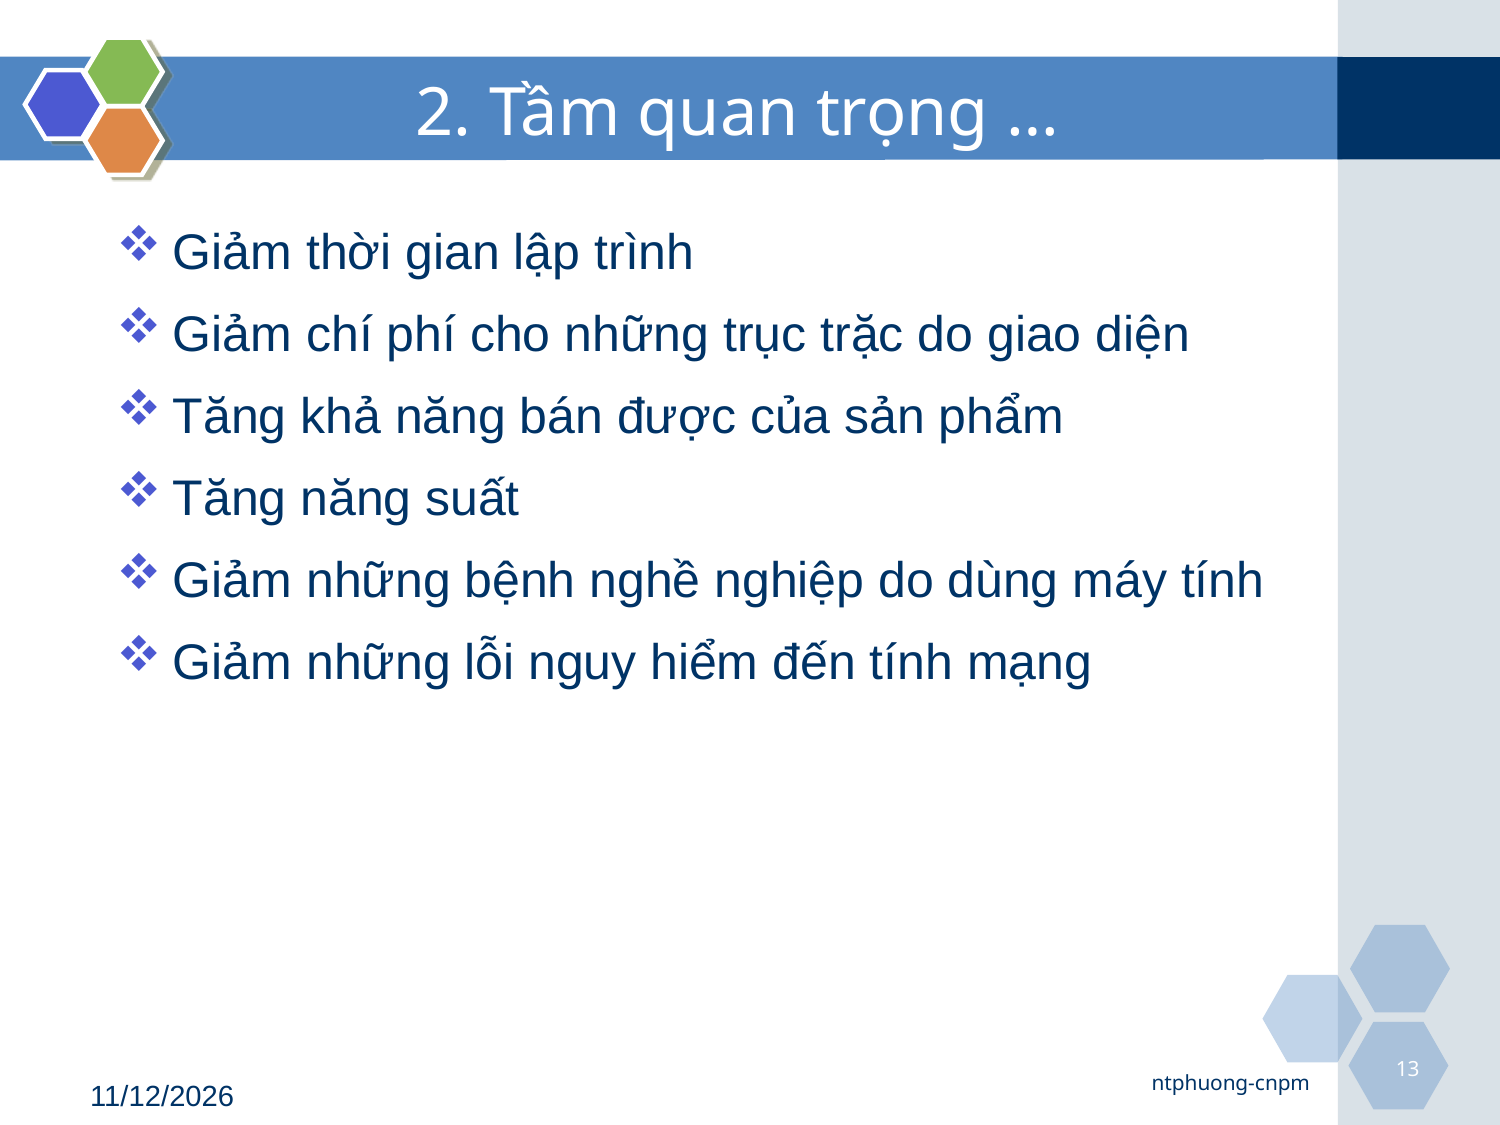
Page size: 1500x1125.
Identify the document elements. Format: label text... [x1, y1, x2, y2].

list Giảm thời gian lập trình Giảm chí phí cho những trục trặc do giao diện Tăng khả năng bán được của sản phẩm Tăng năng suất Giảm những bệnh nghề nghiệp do dùng máy tính Giảm những lỗi nguy hiểm đến tính mạng [101, 199, 1288, 1025]
title 2. Tầm quan trọng … [187, 62, 1288, 156]
slide_number 13 [1359, 1047, 1435, 1086]
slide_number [74, 1069, 426, 1110]
footer ntphuong-cnpm [849, 1062, 1326, 1101]
